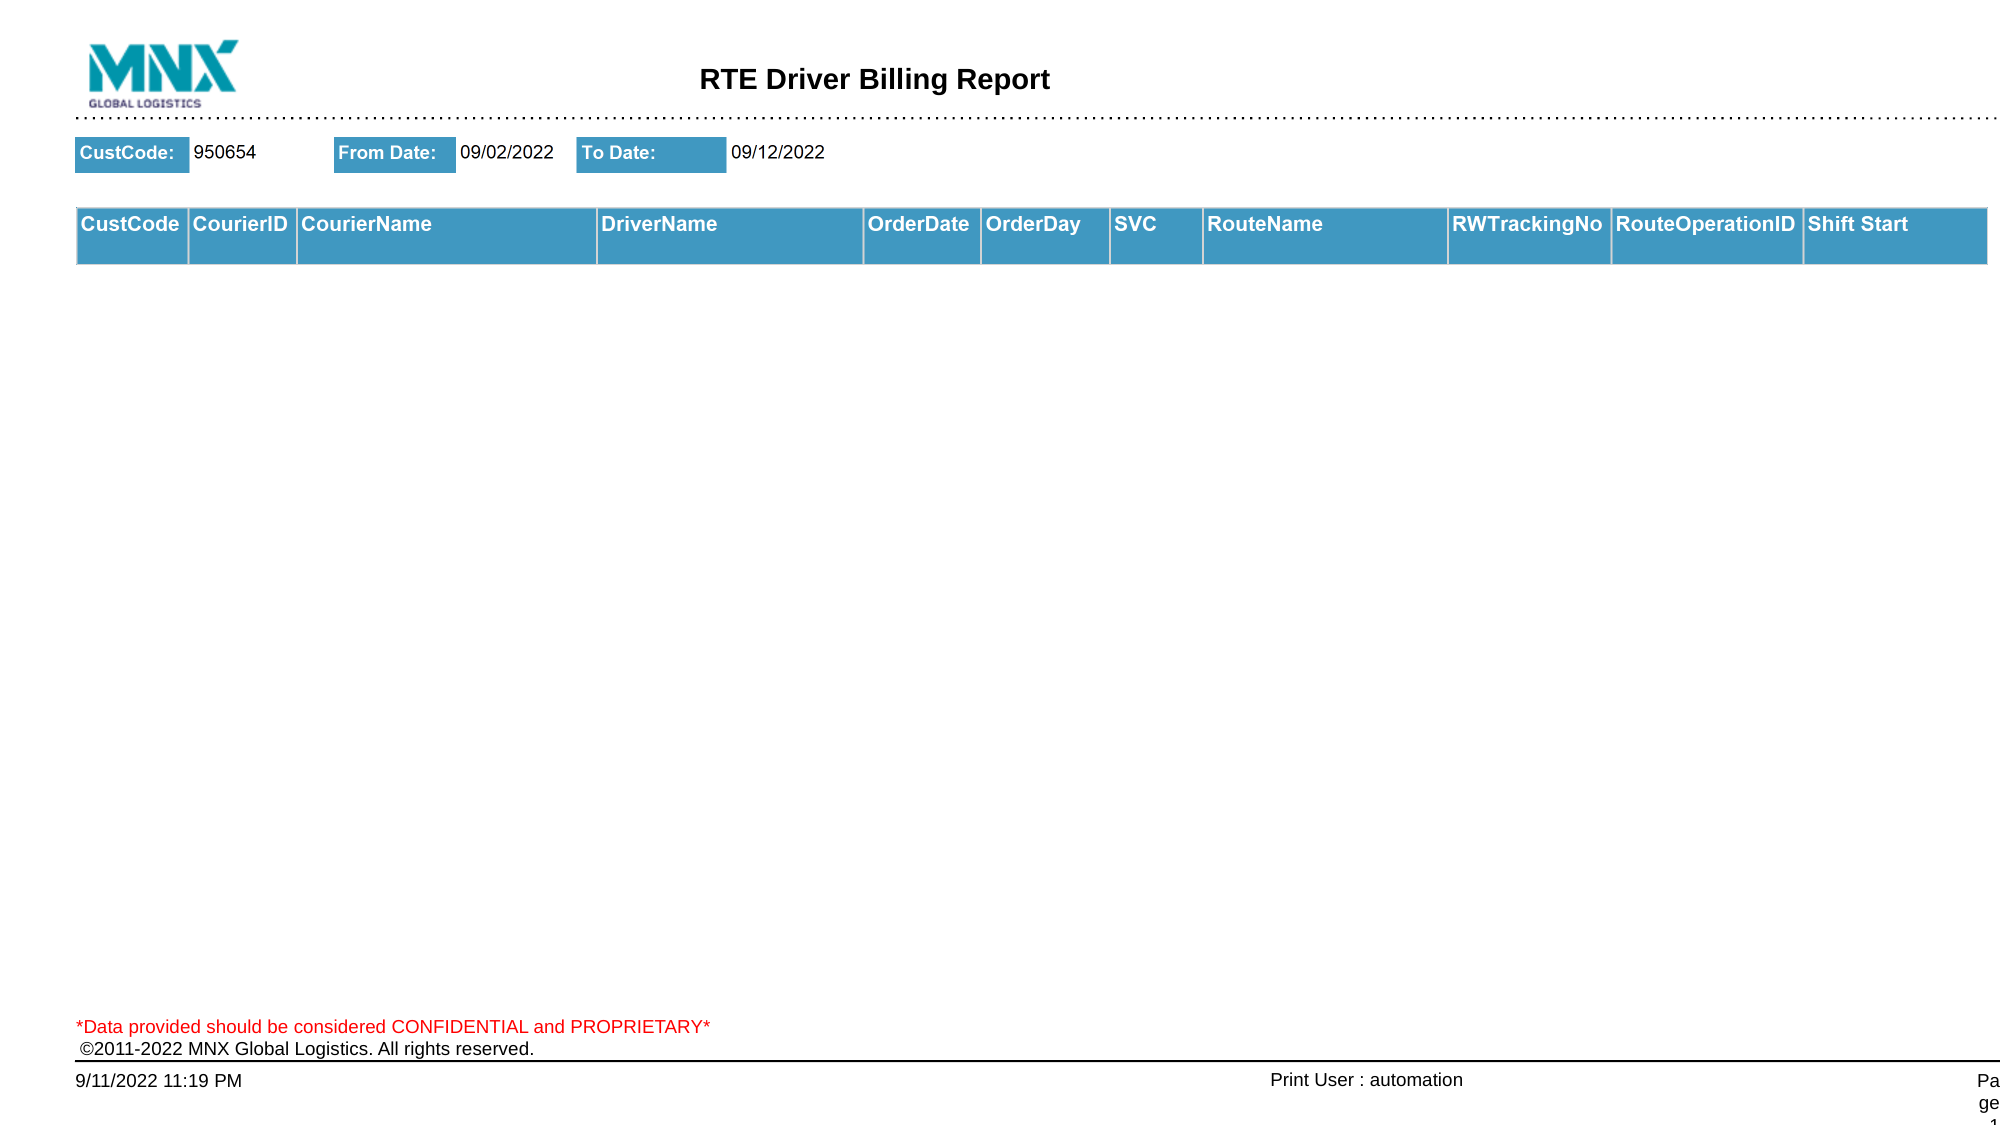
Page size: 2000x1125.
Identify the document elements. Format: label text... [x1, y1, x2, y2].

picture [75, 37, 286, 110]
text_box RTE Driver Billing Report [490, 56, 1260, 99]
text_box Print User : automation [1163, 1067, 1570, 1088]
text_box Page 1 of 2 [1974, 1068, 2000, 1088]
text_box ©2011-2022 MNX Global Logistics. All rights reserved. [75, 1036, 1770, 1058]
text_box *Data provided should be considered CONFIDENTIAL and PROPRIETARY* [76, 1014, 1771, 1036]
picture [74, 137, 877, 174]
picture [75, 207, 1988, 266]
text_box 9/11/2022 11:19 PM [75, 1068, 374, 1088]
